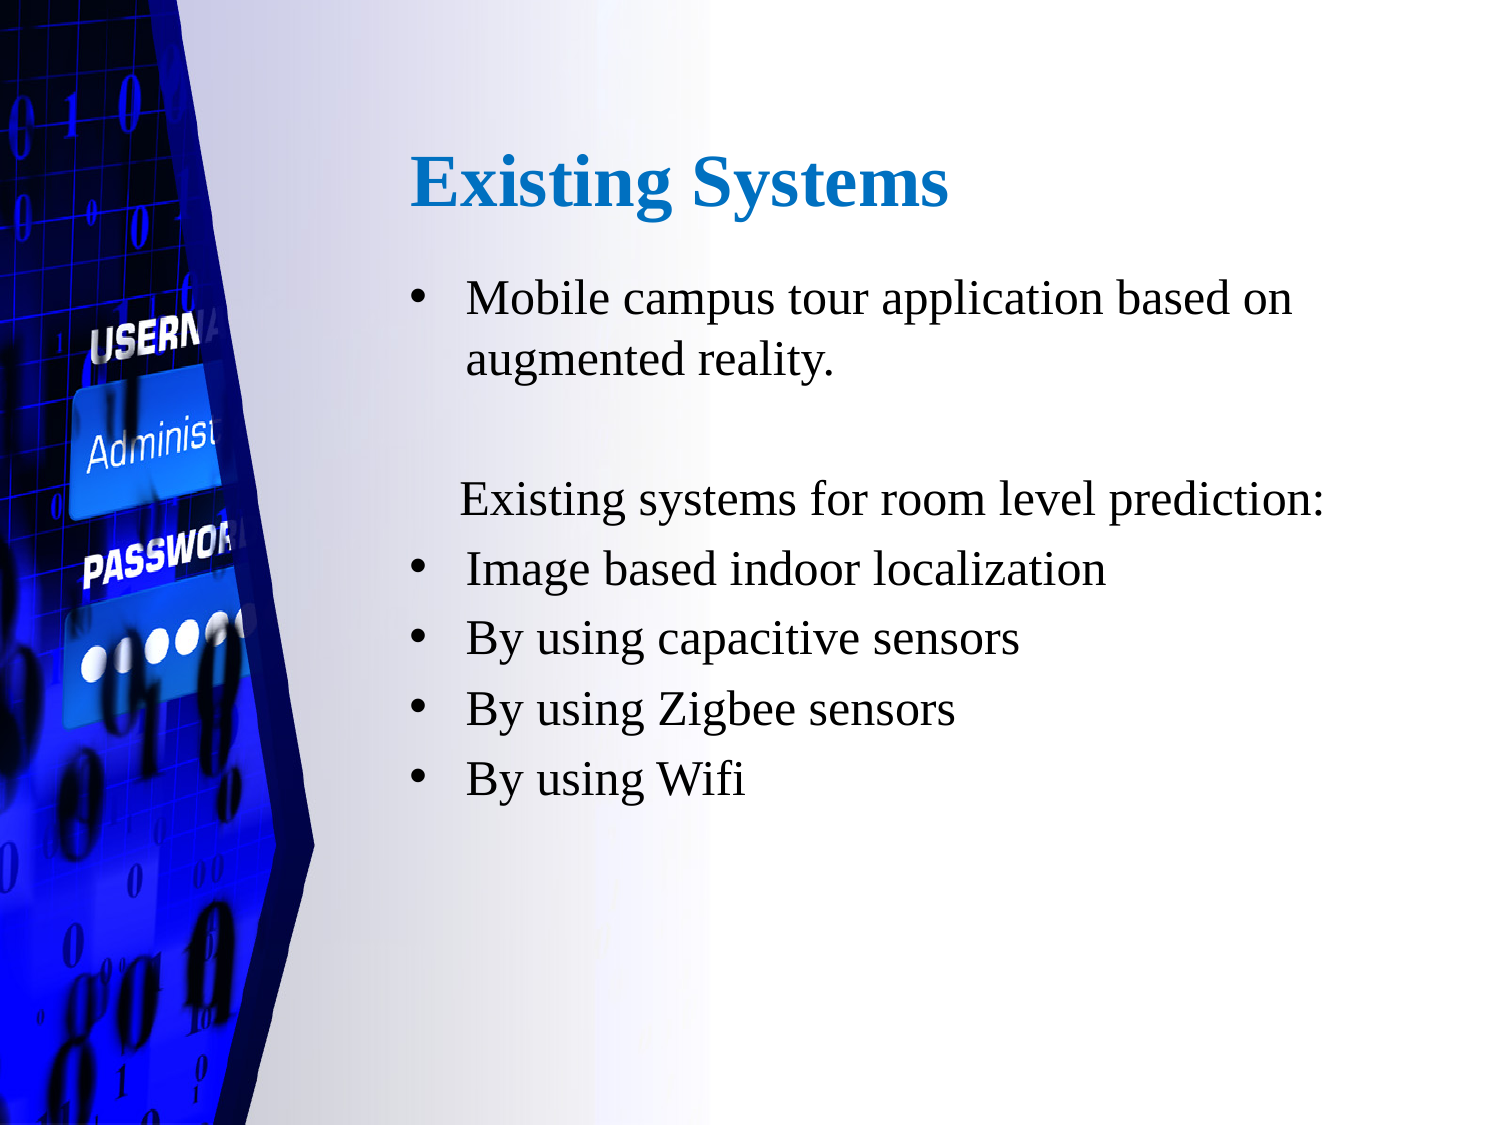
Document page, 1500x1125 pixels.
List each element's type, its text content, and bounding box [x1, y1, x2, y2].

list Mobile campus tour application based on augmented reality. Existing systems for room level prediction: Image based indoor localization By using capacitive sensors By using Zigbee sensors By using Wifi [394, 257, 1433, 1026]
title Existing Systems [395, 96, 1430, 256]
picture [0, 0, 1500, 1125]
